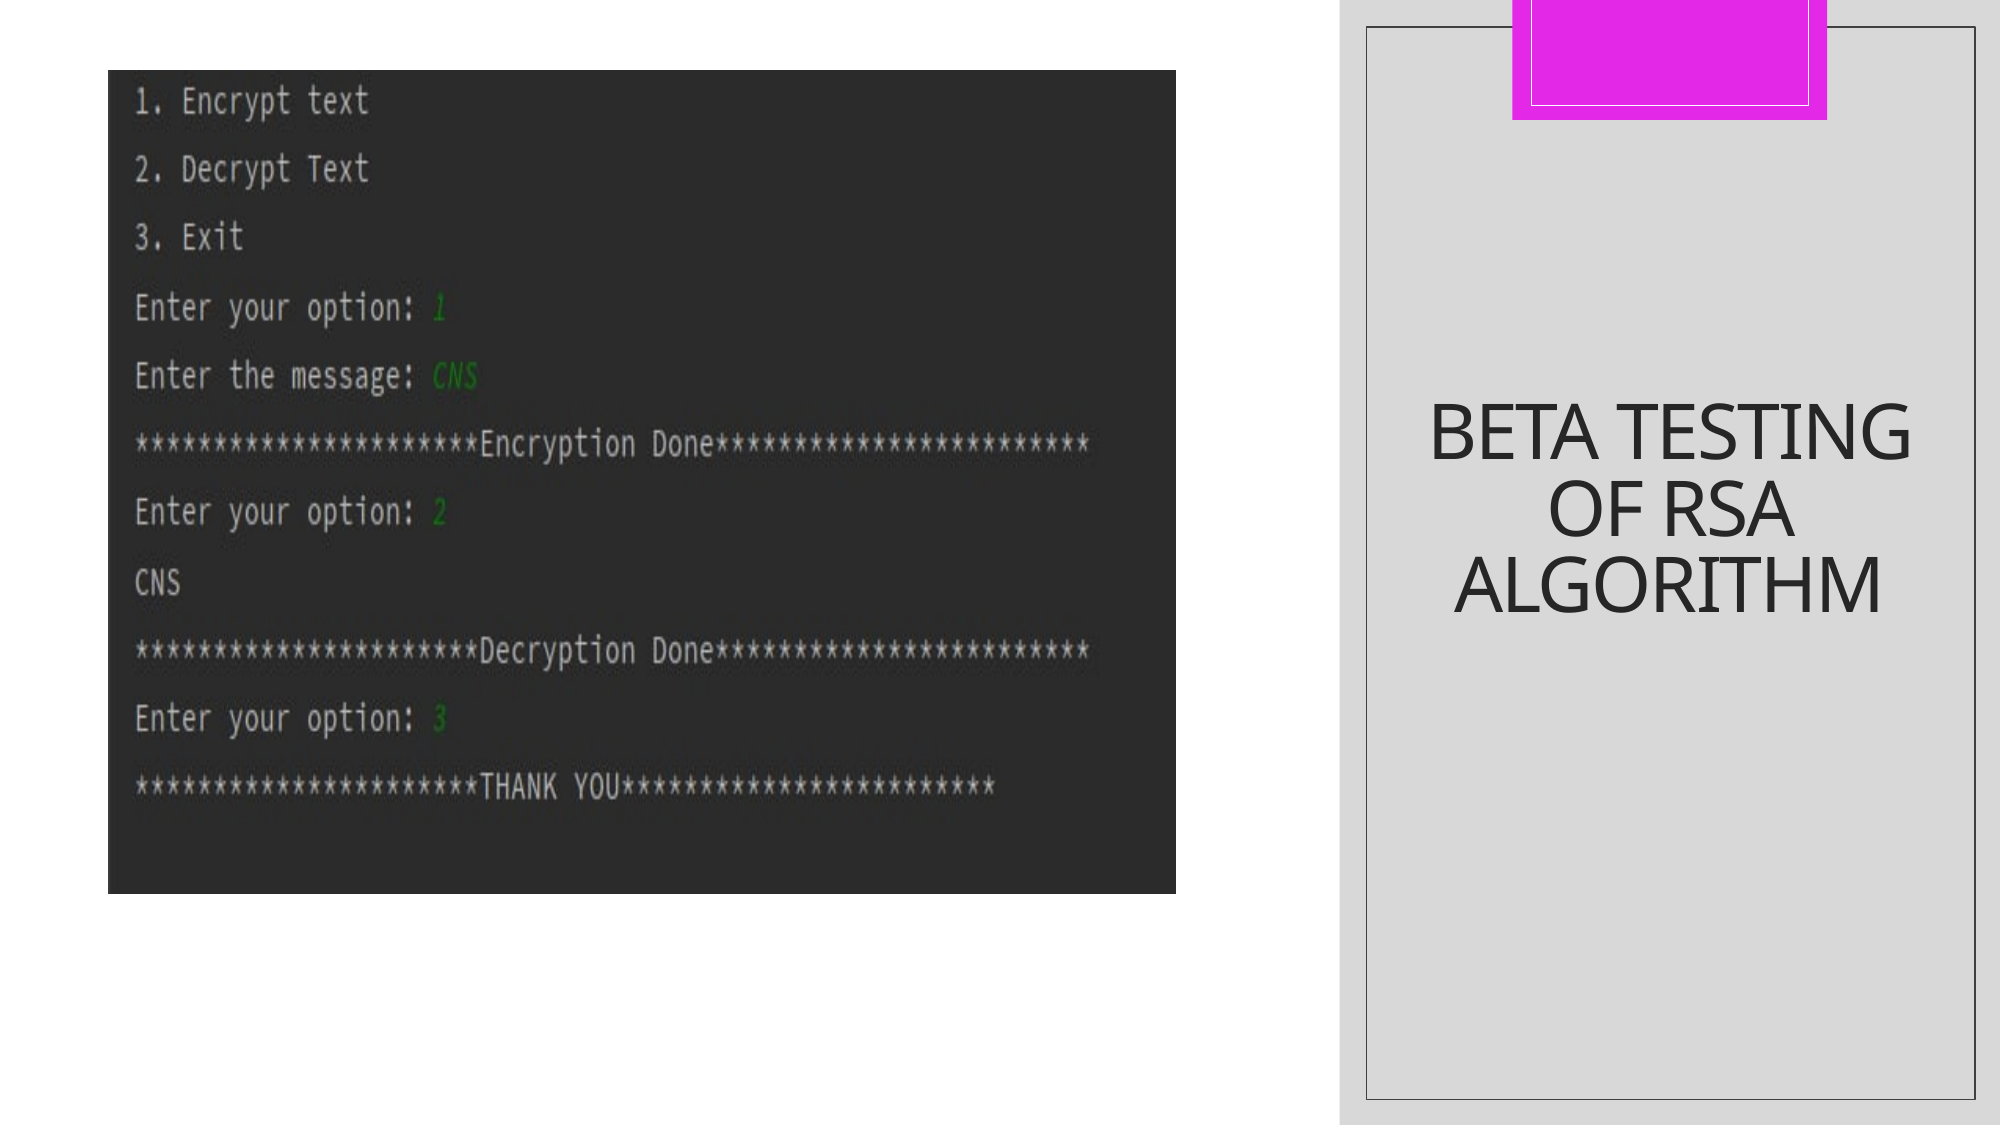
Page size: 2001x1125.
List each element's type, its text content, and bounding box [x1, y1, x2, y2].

text_box [0, 0, 1341, 1125]
title BETA TESTING OF RSA ALGORITHM [1404, 255, 1936, 771]
text_box [1366, 26, 1976, 1101]
text_box [1511, 0, 1828, 121]
text_box [1341, 0, 2000, 1125]
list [108, 71, 1176, 894]
